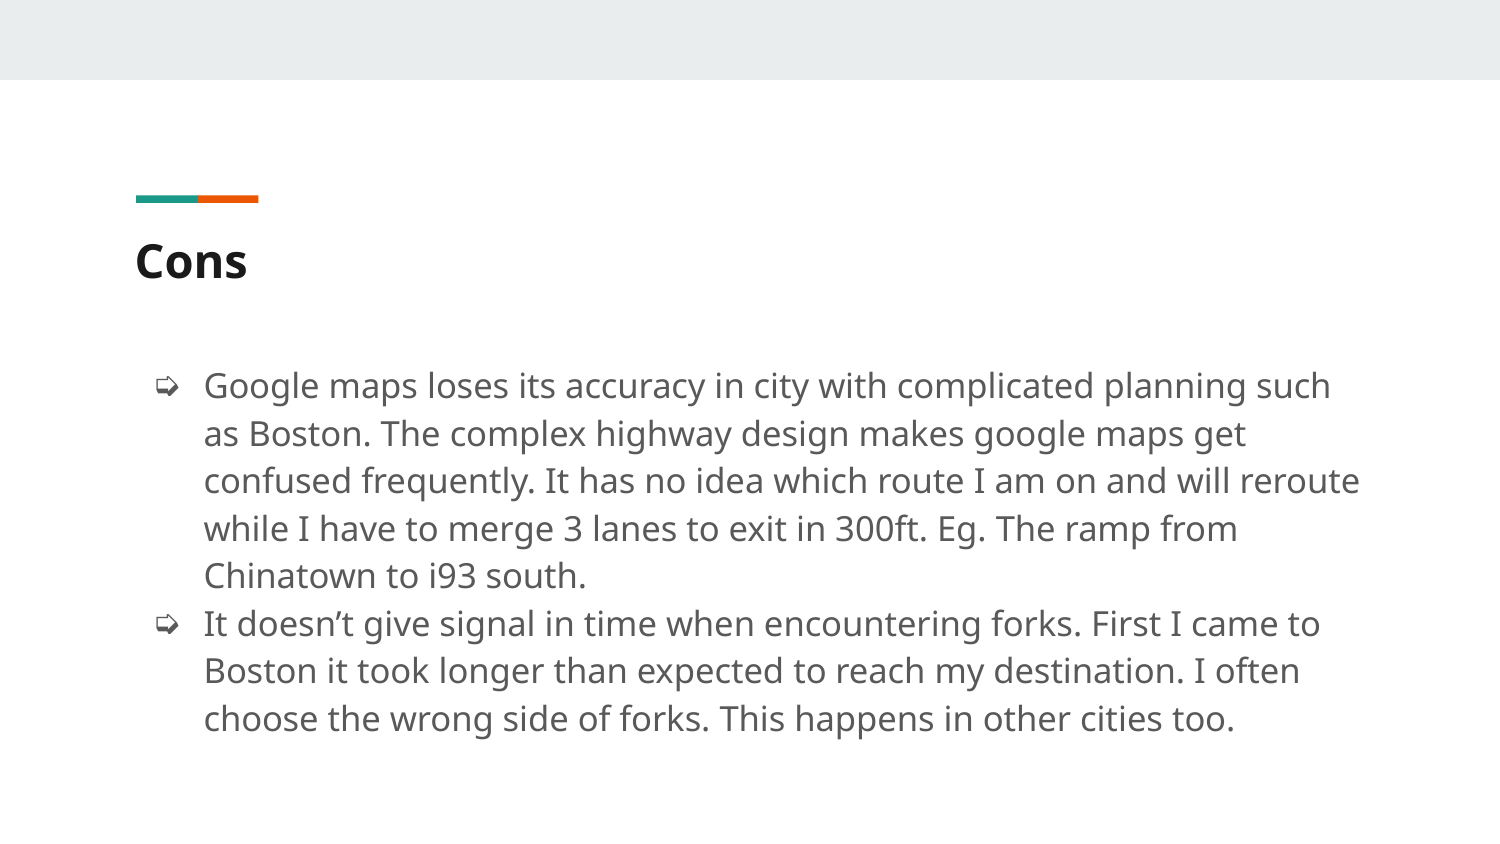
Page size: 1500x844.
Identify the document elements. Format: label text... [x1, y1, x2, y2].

list Google maps loses its accuracy in city with complicated planning such as Boston. The complex highway design makes google maps get confused frequently. It has no idea which route I am on and will reroute while I have to merge 3 lanes to exit in 300ft. Eg. The ramp from Chinatown to i93 south. It doesn’t give signal in time when encountering forks. First I came to Boston it took longer than expected to reach my destination. I often choose the wrong side of forks. This happens in other cities too. [119, 342, 1382, 715]
title Cons [119, 215, 1382, 305]
